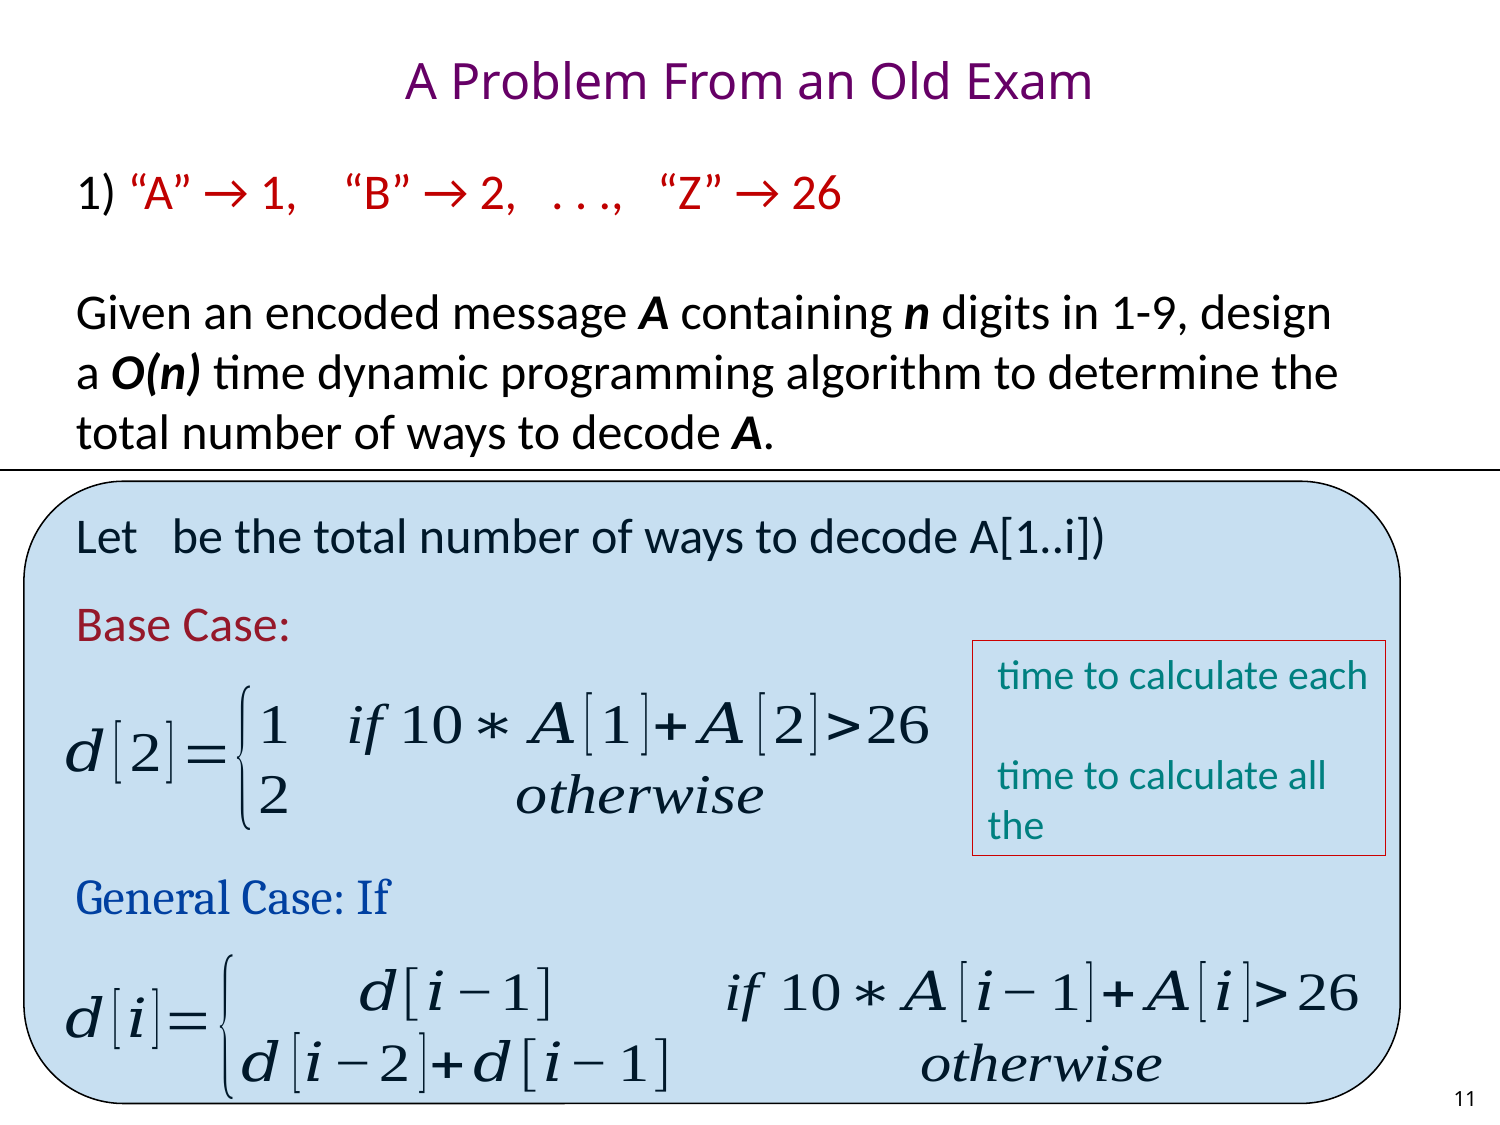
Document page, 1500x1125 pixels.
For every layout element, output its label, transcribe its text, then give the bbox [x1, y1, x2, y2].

text_box [23, 481, 1401, 1104]
slide_number 11 [1179, 1081, 1493, 1119]
text_box 1) “A” → 1, “B” → 2, . . ., “Z” → 26 Given an encoded message A containing n digits in 1-9, design a O(n) time dynamic programming algorithm to determine the total number of ways to decode A. [61, 151, 1378, 467]
title A Problem From an Old Exam [0, 50, 1500, 125]
